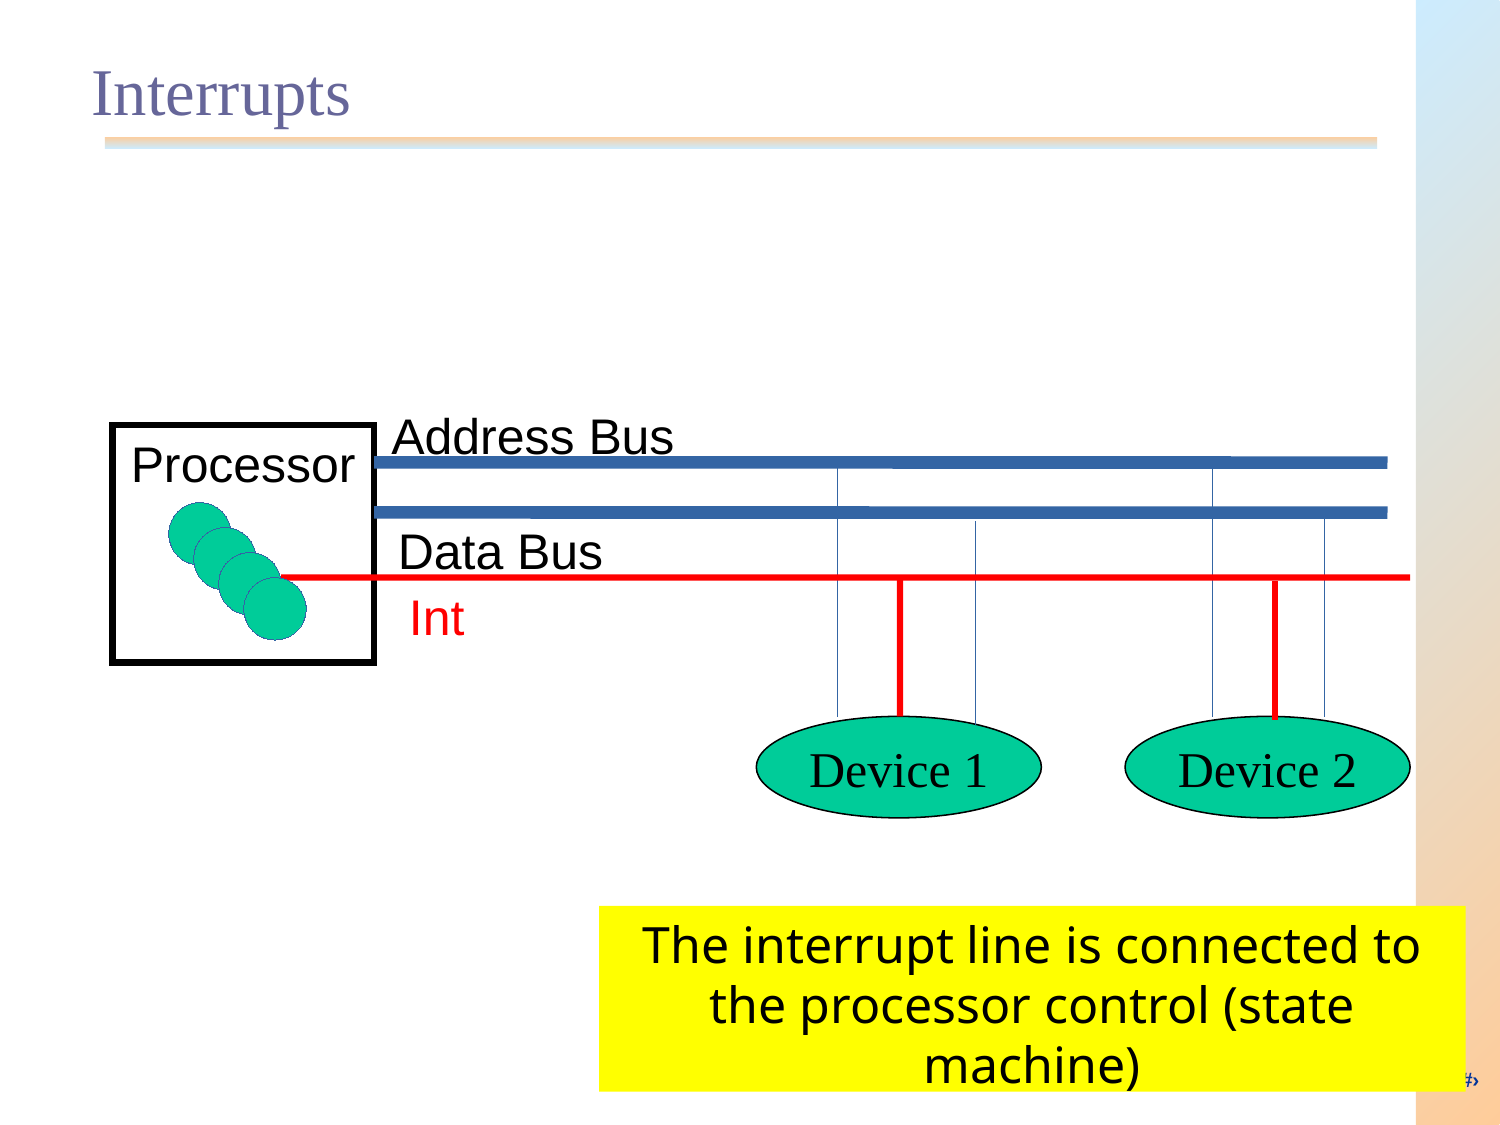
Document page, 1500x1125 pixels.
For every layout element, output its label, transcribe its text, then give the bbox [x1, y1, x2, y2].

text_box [755, 716, 1042, 819]
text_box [1124, 716, 1411, 819]
title Interrupts [91, 25, 1368, 152]
text_box Data Bus [390, 512, 612, 577]
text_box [112, 424, 375, 663]
text_box Data Bus [487, 578, 612, 588]
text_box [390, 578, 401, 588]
text_box Int [401, 577, 487, 653]
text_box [598, 905, 1467, 1125]
text_box Address Bus [383, 397, 683, 473]
